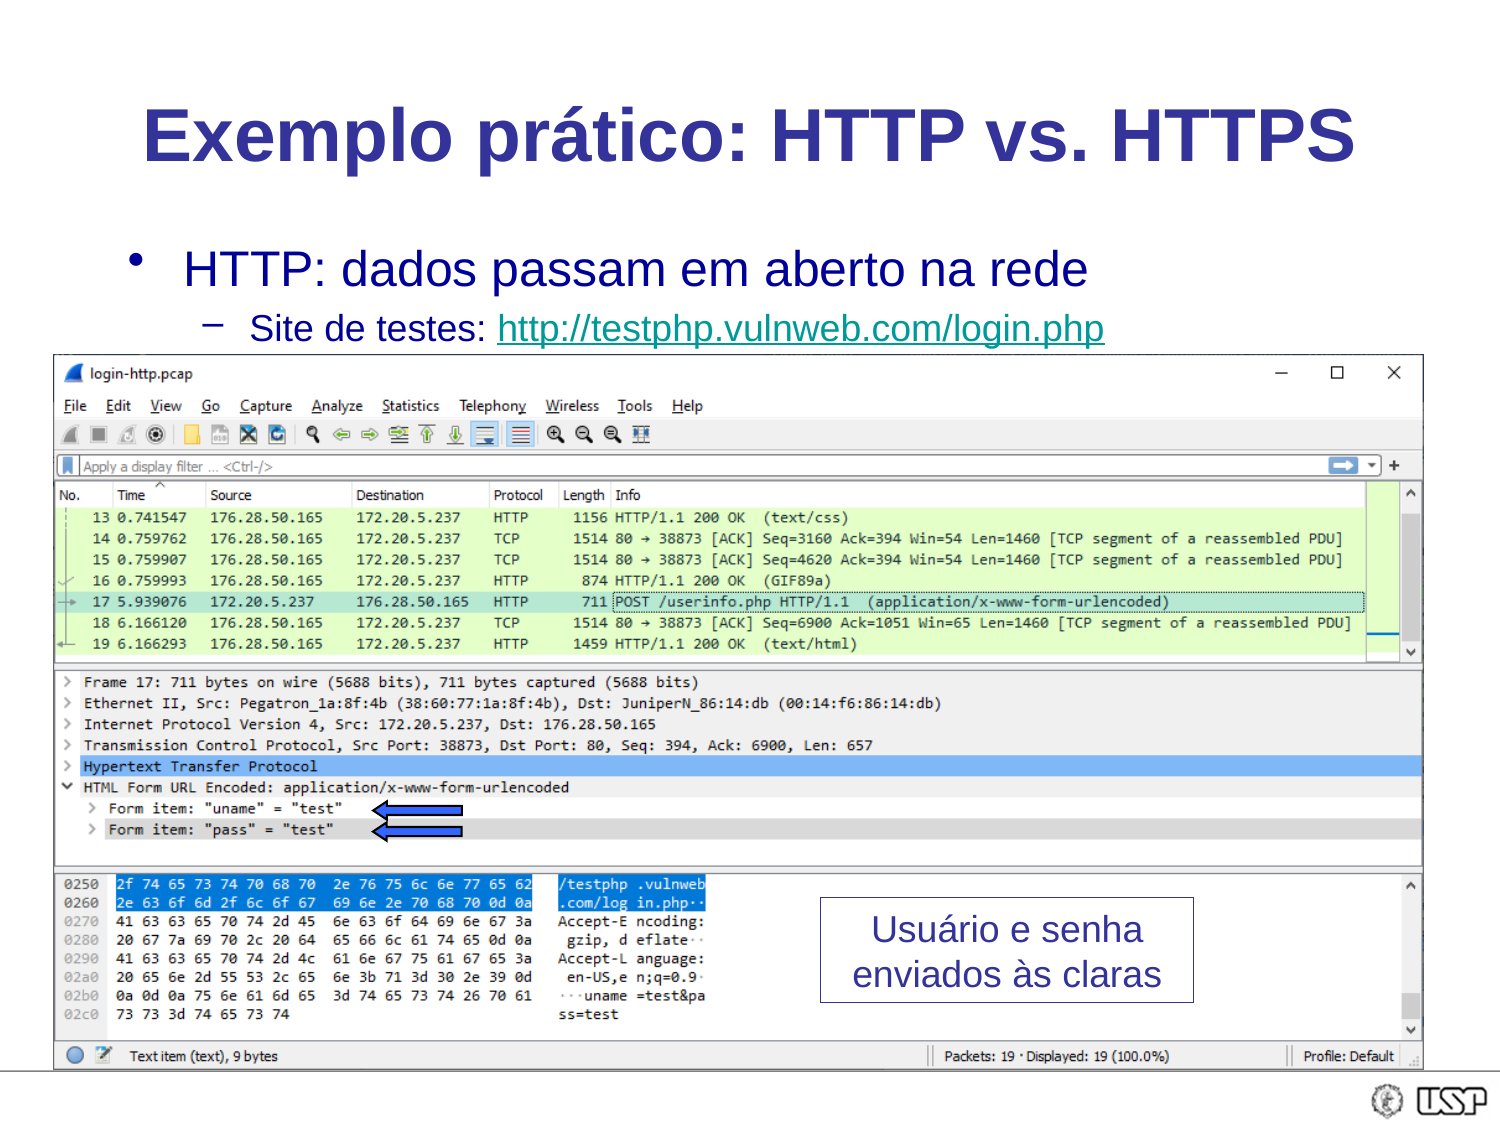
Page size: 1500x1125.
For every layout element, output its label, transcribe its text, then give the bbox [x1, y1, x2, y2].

picture [52, 354, 1424, 1071]
title Exemplo prático: HTTP vs. HTTPS [112, 37, 1388, 225]
picture [1364, 1075, 1500, 1125]
list HTTP: dados passam em aberto na rede Site de testes: http://testphp.vulnweb.com/login.php [112, 228, 1388, 352]
